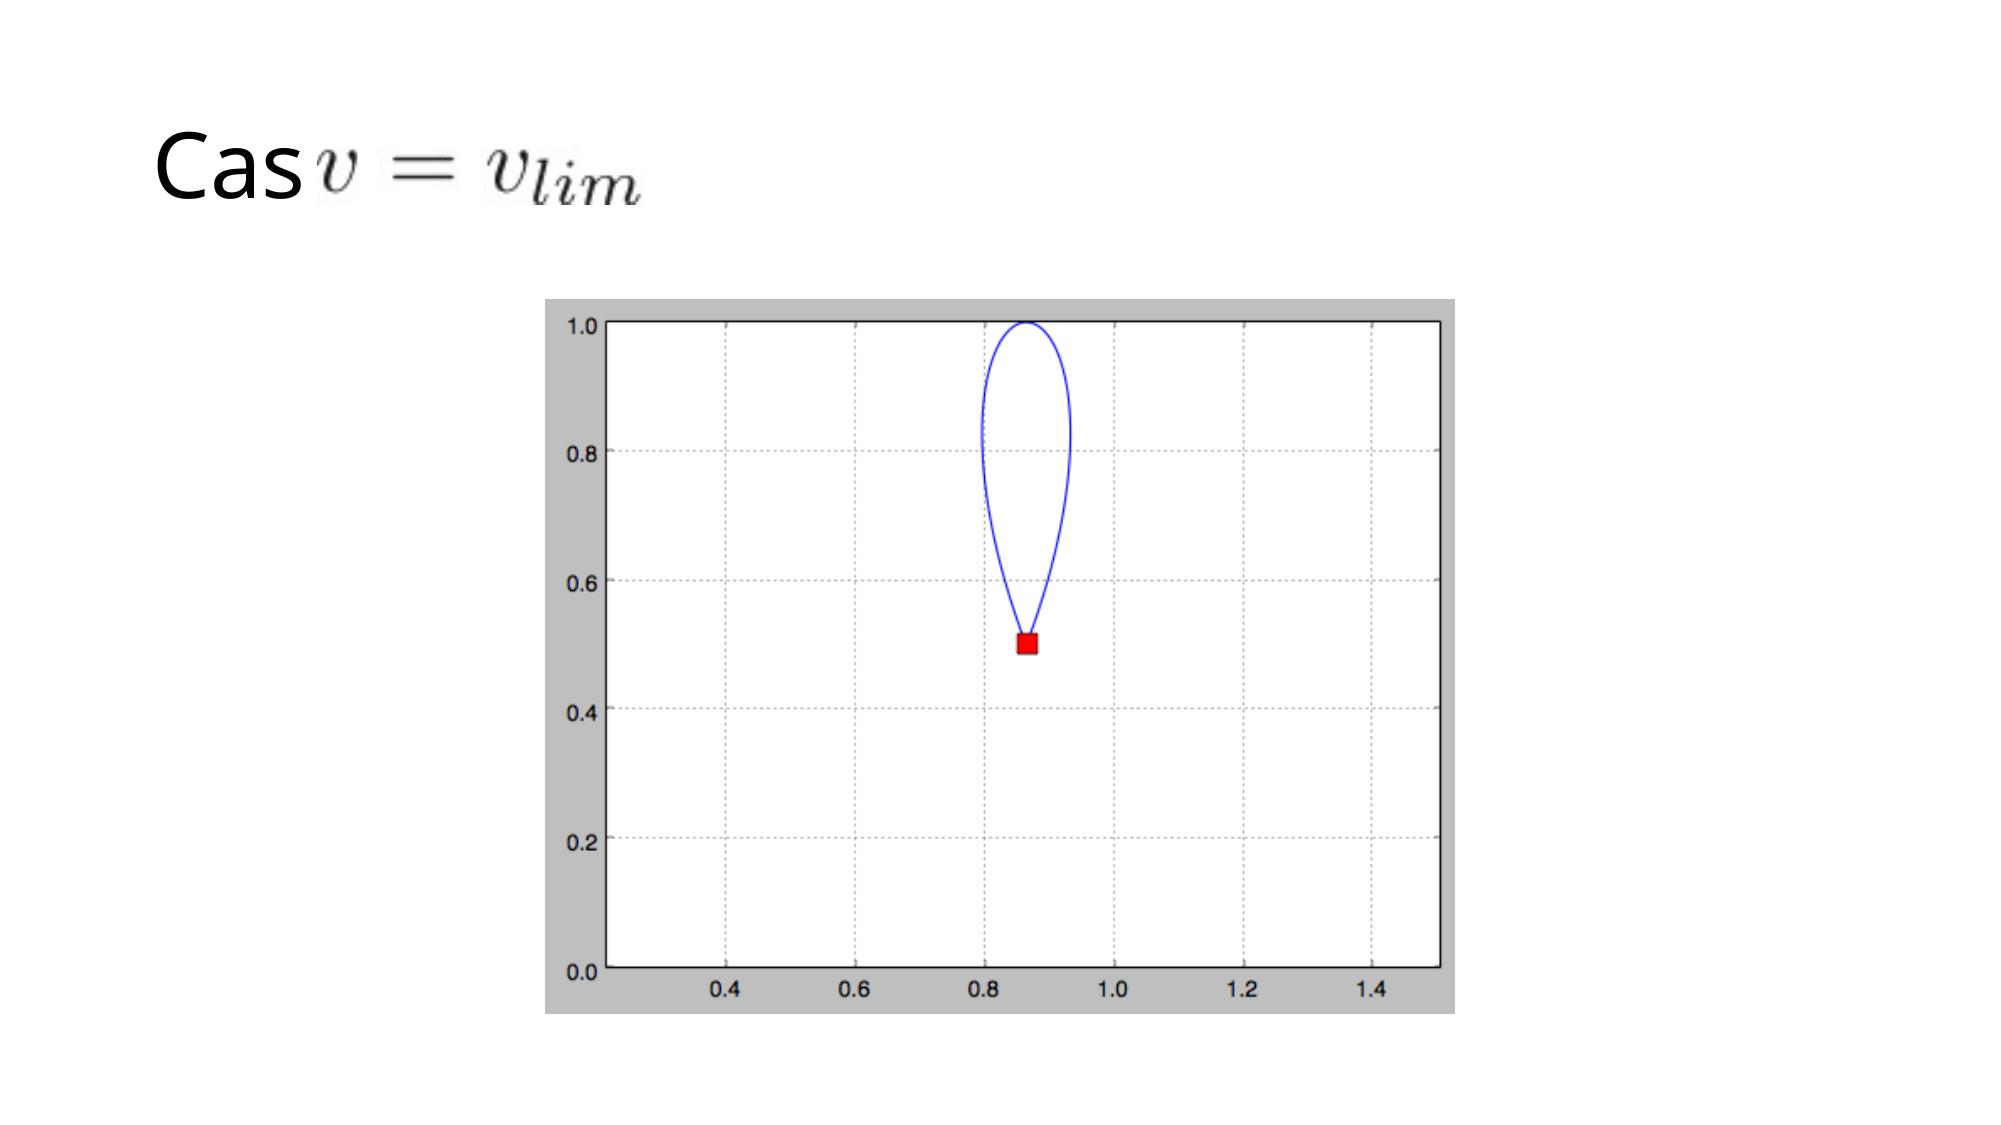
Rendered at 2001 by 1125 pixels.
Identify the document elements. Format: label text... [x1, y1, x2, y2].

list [545, 299, 1455, 1014]
title Cas [137, 59, 1863, 278]
picture [317, 148, 644, 205]
